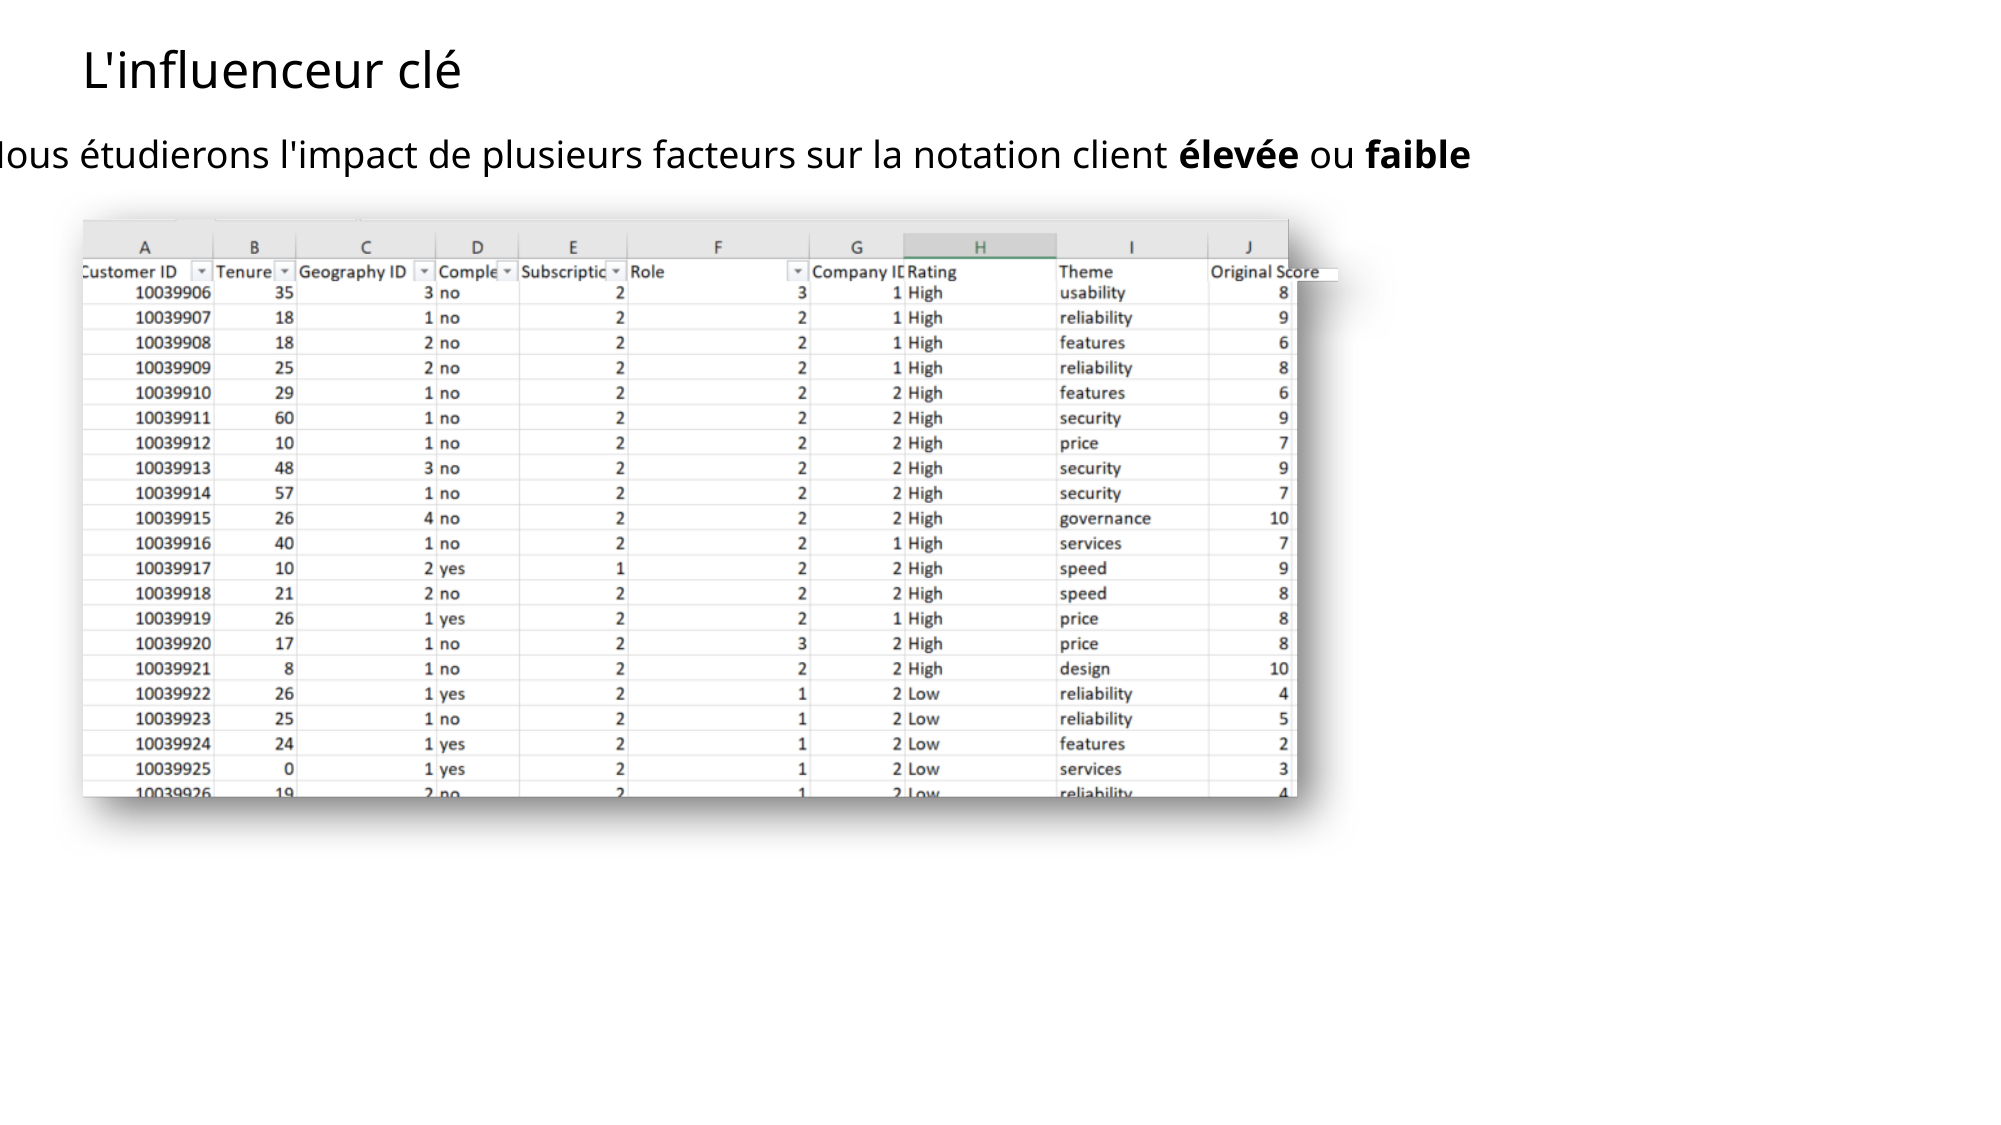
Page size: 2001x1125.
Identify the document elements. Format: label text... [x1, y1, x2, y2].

picture [82, 219, 1338, 814]
text_box Nous étudierons l'impact de plusieurs facteurs sur la notation client élevée ou faible [0, 124, 1487, 184]
text_box L'influenceur clé [67, 31, 478, 107]
